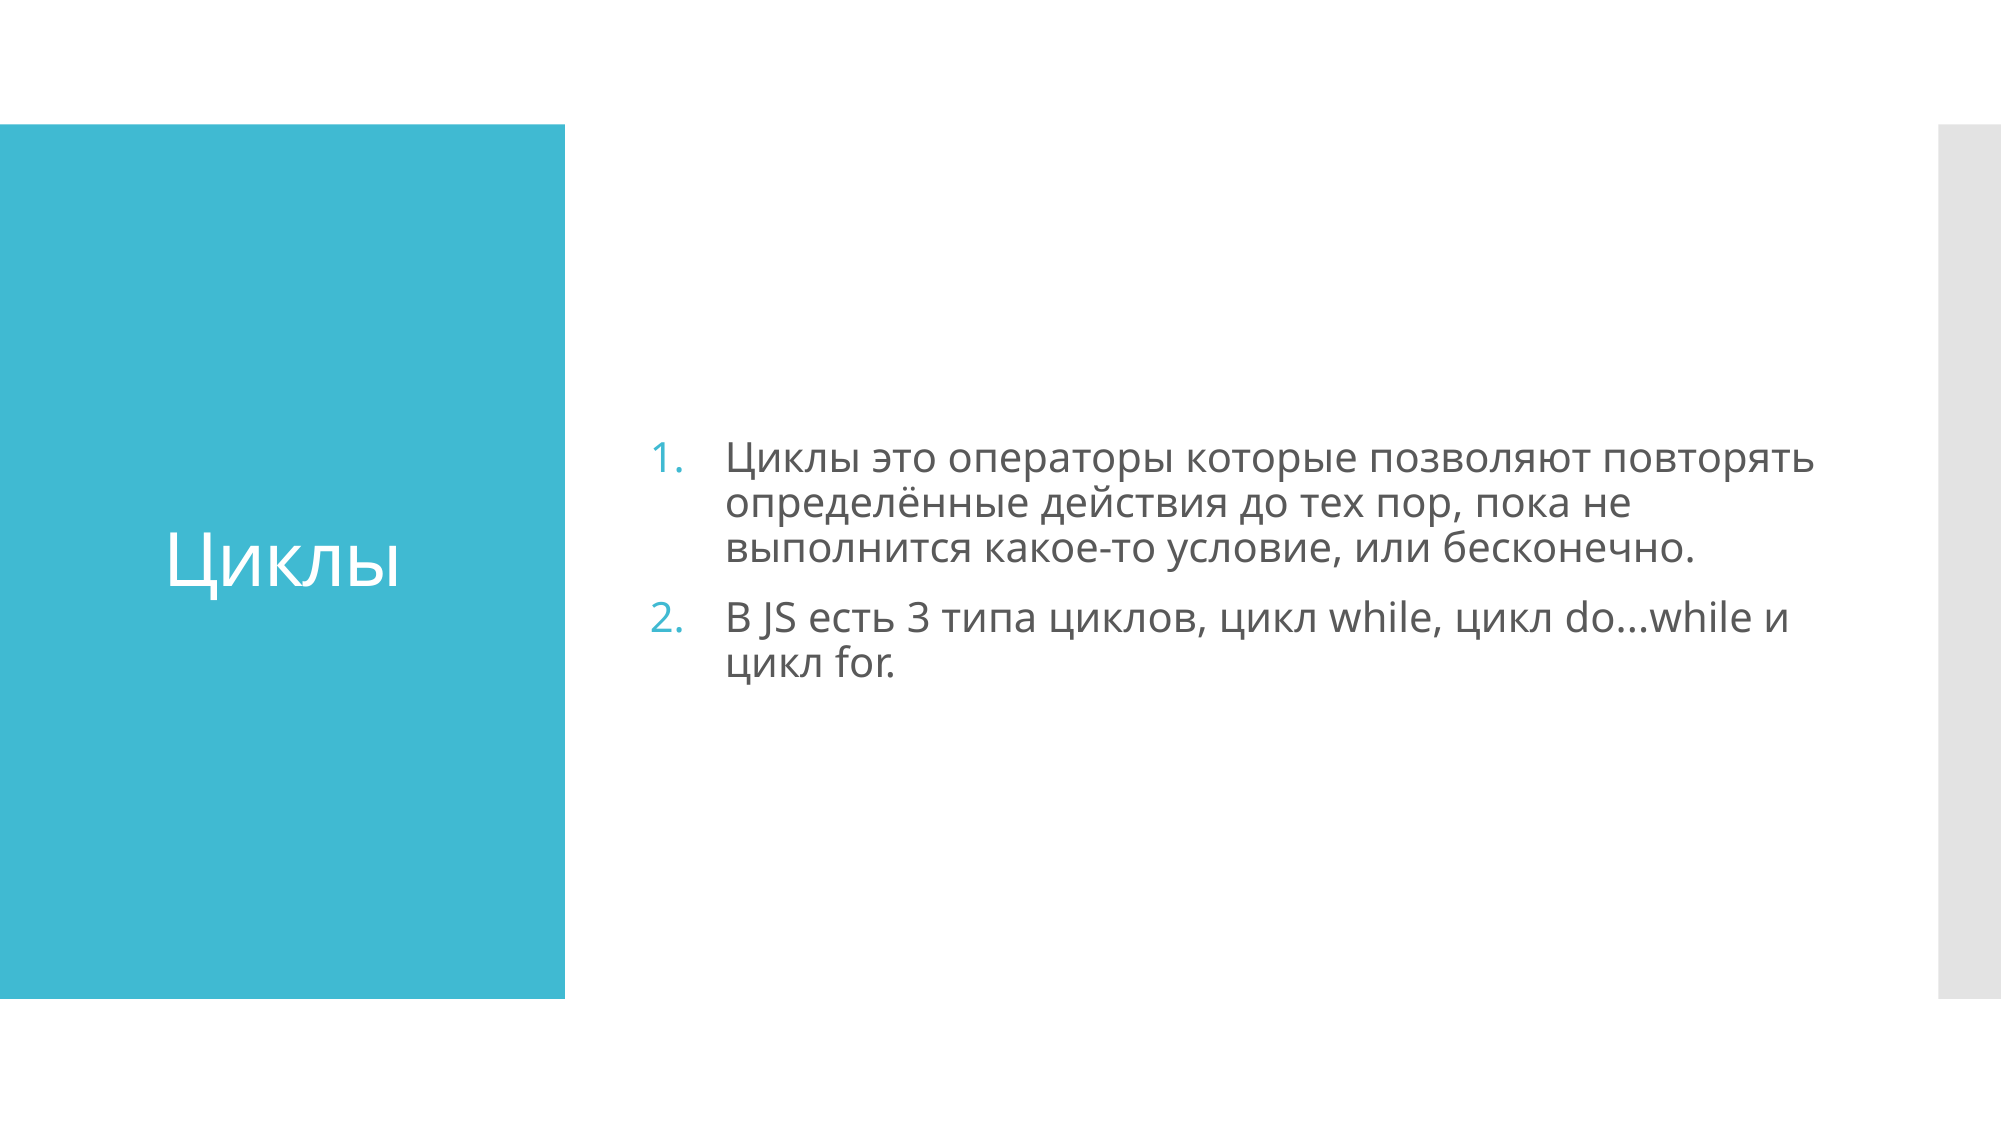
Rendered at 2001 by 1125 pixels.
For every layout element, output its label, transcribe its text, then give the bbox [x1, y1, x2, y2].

title Циклы [41, 184, 525, 940]
list Циклы это операторы которые позволяют повторять определённые действия до тех пор, пока не выполнится какое-то условие, или бесконечно. В JS есть 3 типа циклов, цикл while, цикл do...while и цикл for. [634, 141, 1835, 982]
